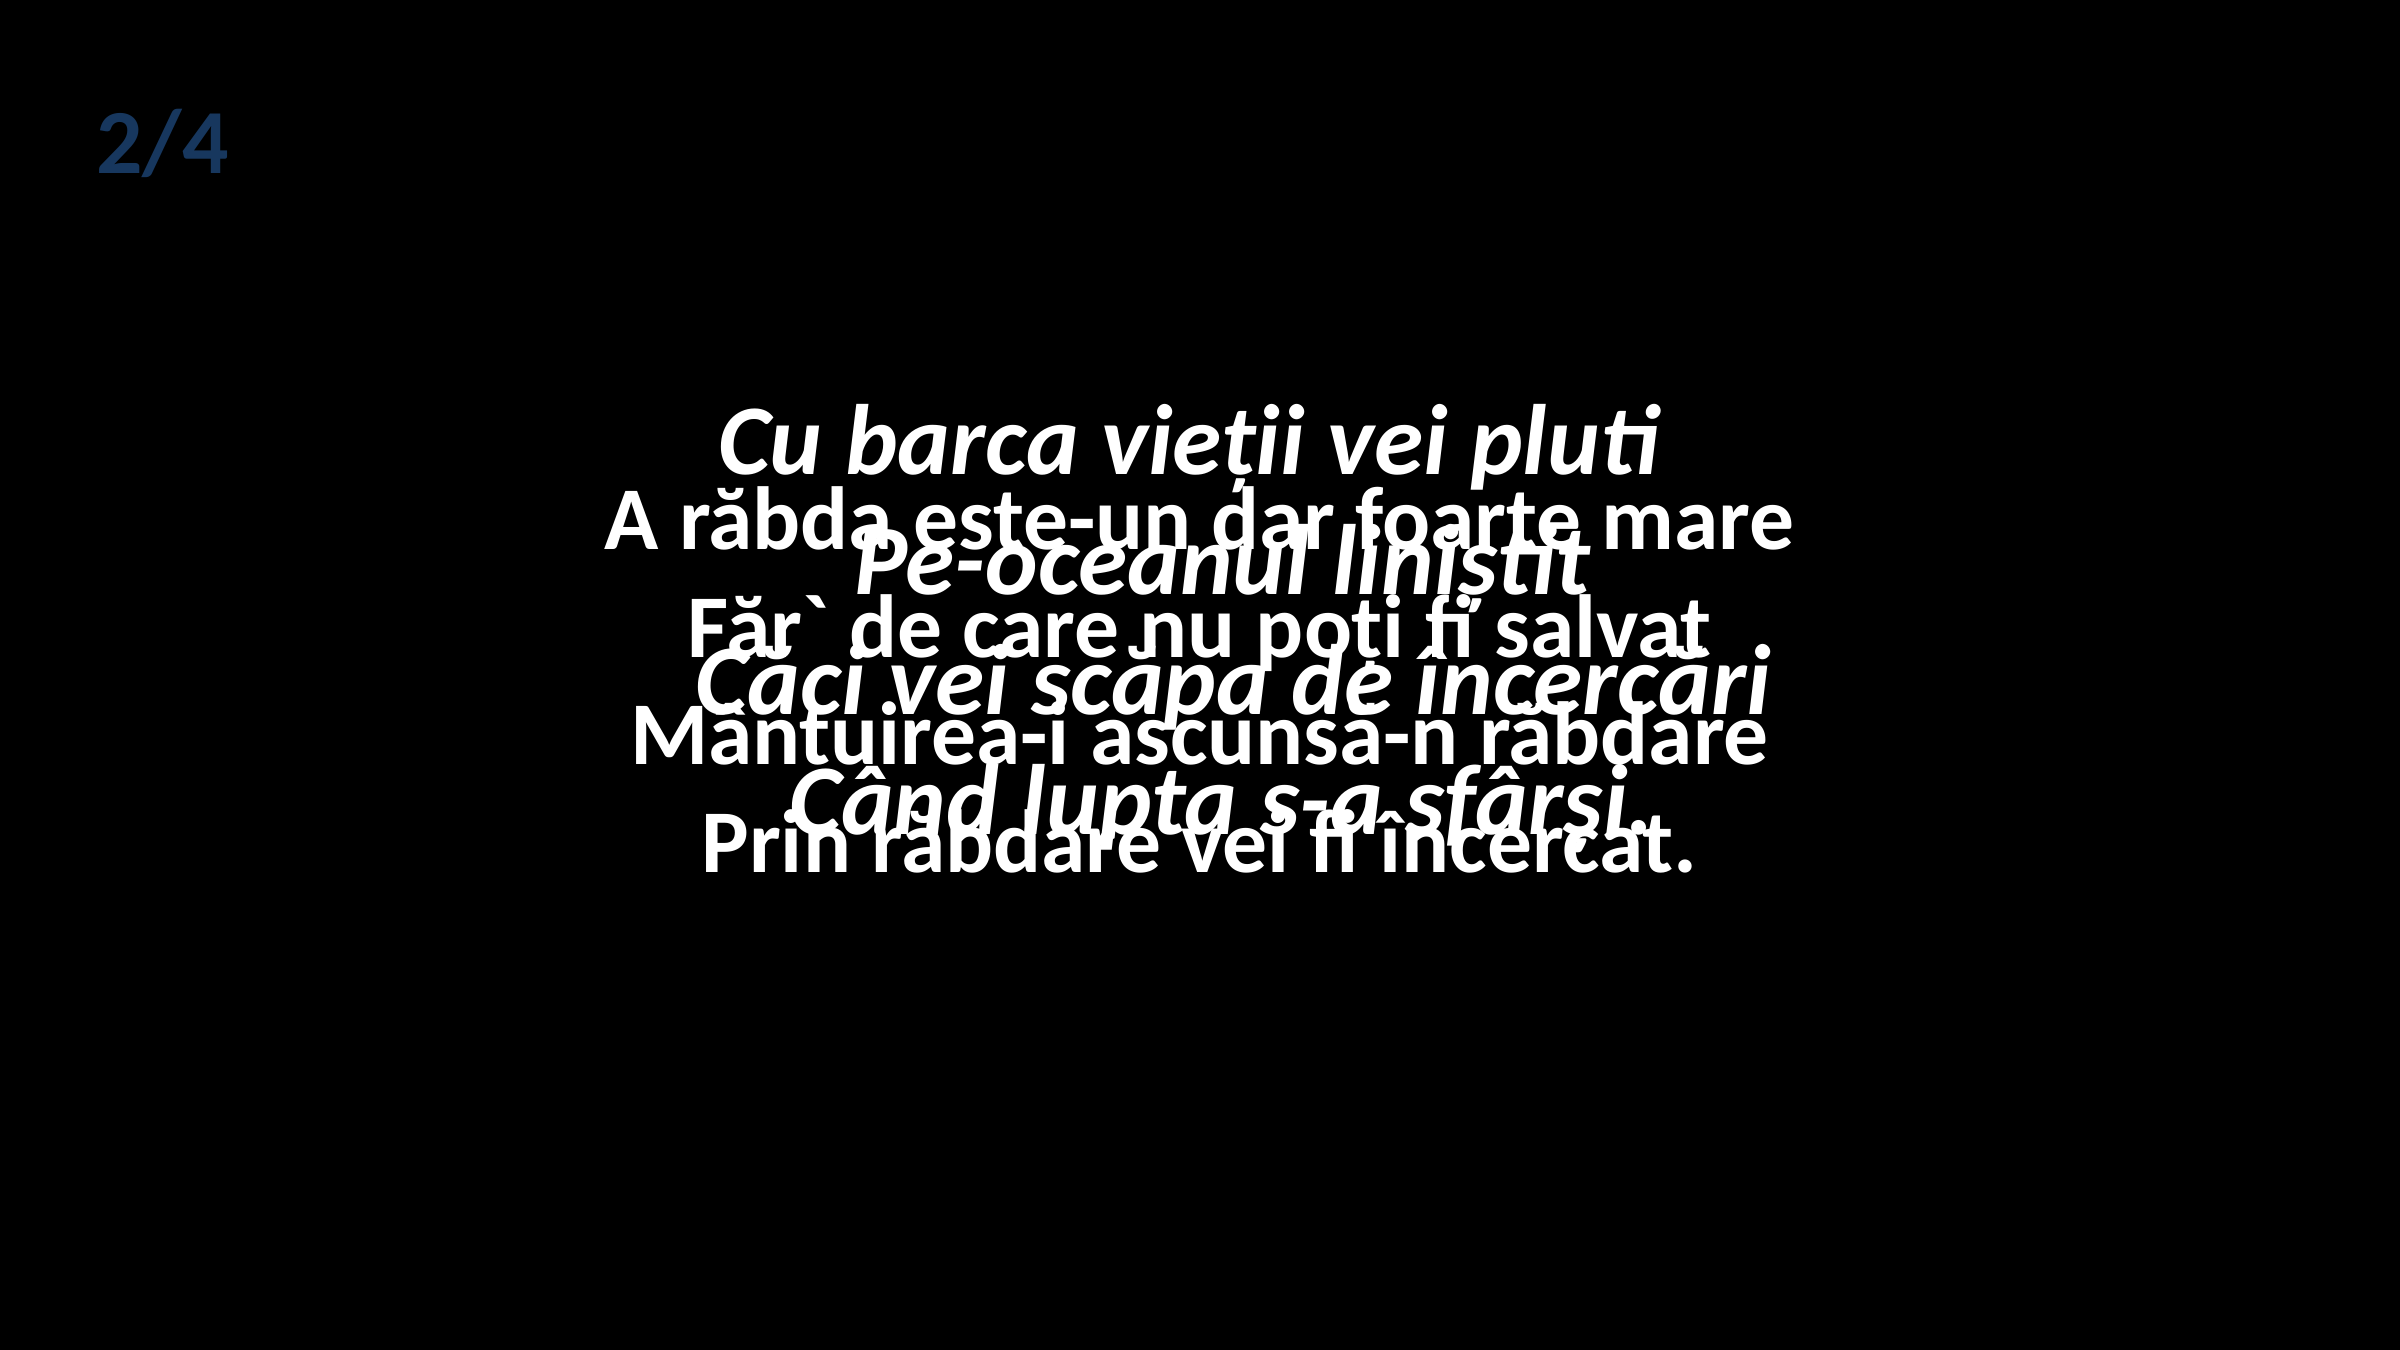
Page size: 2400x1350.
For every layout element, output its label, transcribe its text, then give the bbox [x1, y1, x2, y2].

text_box 2/4 [75, 74, 250, 200]
text_box [674, 546, 1726, 804]
text_box Cu barca vieții vei pluti Pe-oceanul liniştit Căci vei scăpa de încercări Când lupta s-a sfârşi. [449, 367, 1950, 983]
